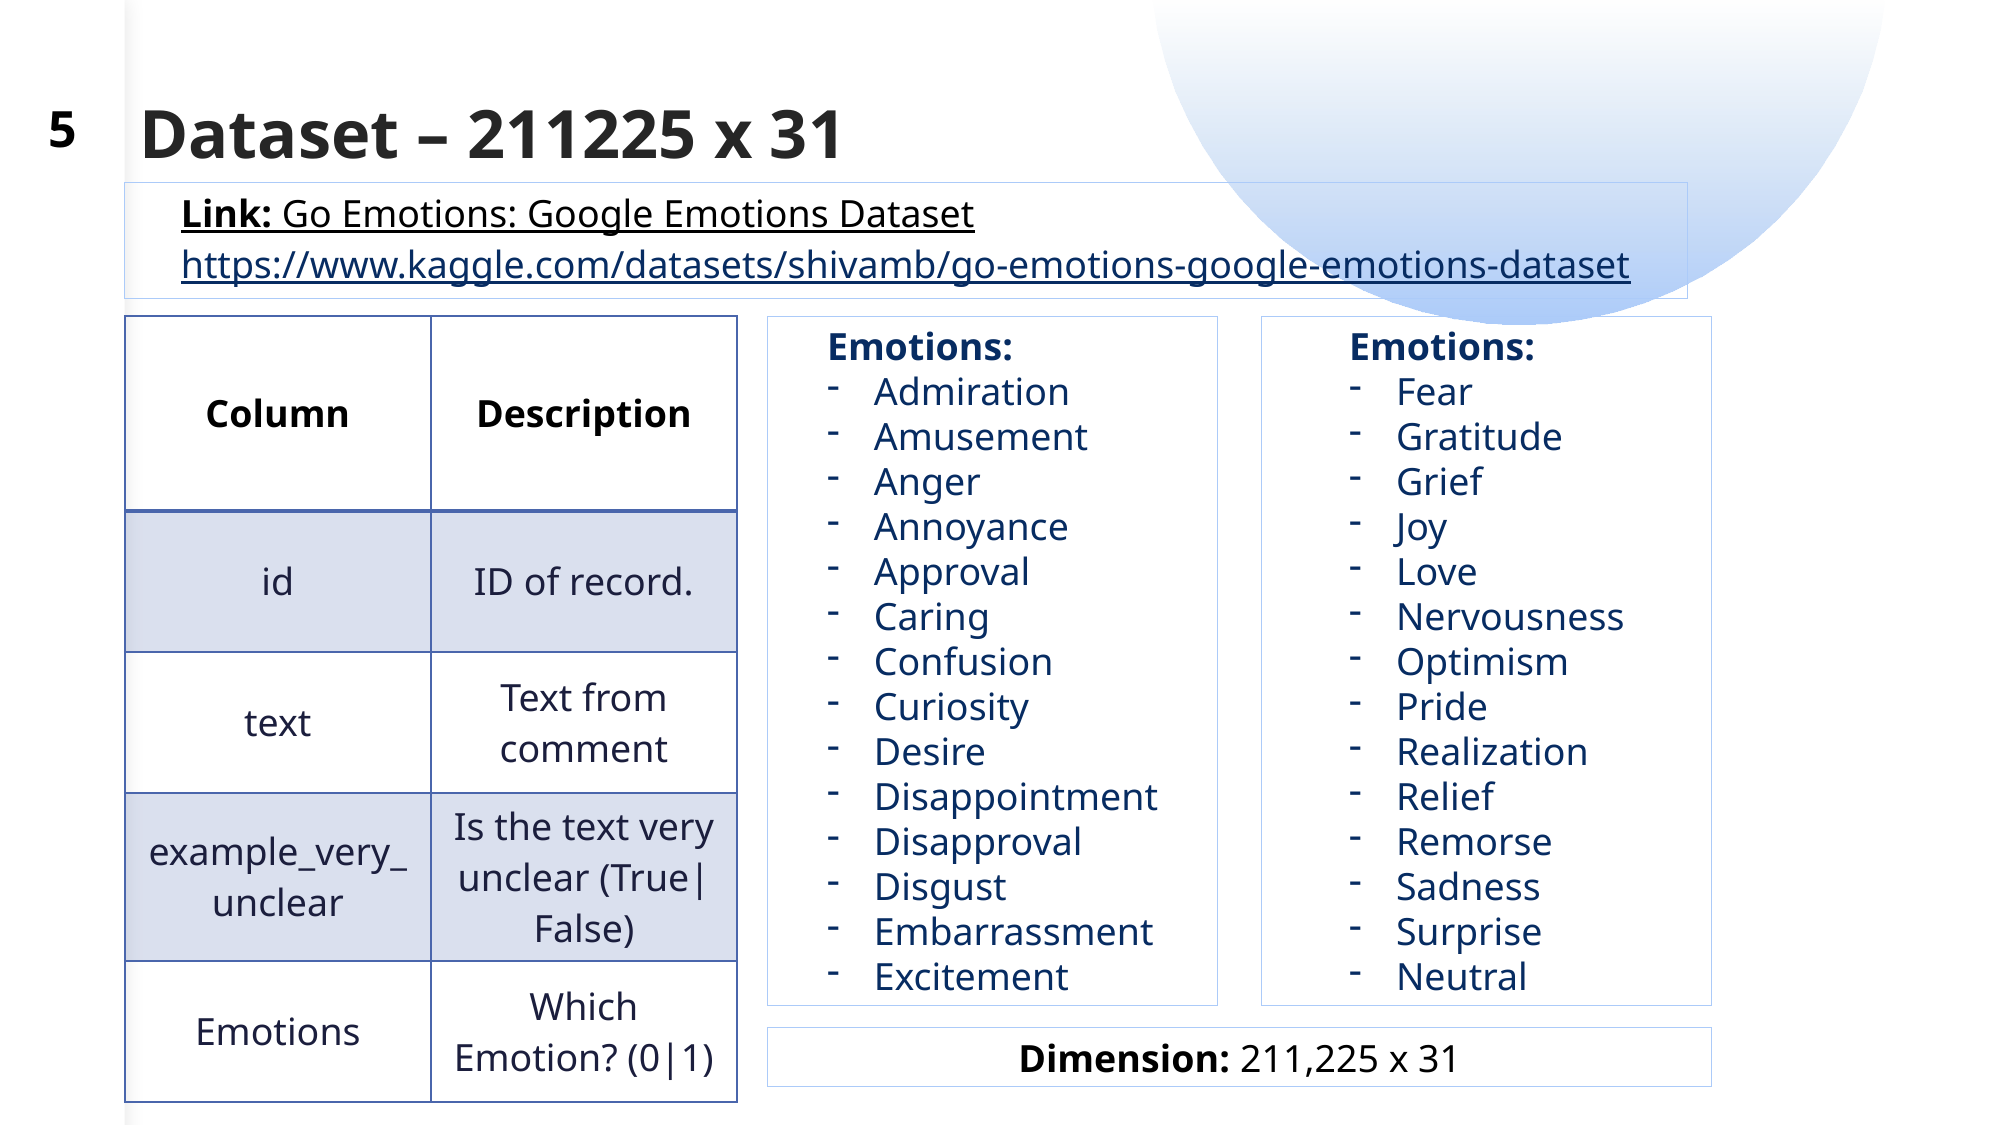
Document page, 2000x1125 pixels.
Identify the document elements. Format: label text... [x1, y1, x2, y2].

slide_number 5 [0, 99, 125, 163]
table_cell text [126, 653, 430, 792]
table_cell example_very_unclear [126, 794, 430, 960]
title Dataset – 211225 x 31 [124, 99, 931, 182]
text_box Dimension: 211,225 x 31 [767, 1027, 1712, 1087]
text_box Emotions: Admiration Amusement Anger Annoyance Approval Caring Confusion Curiosity Desire Disappointment Disapproval Disgust Embarrassment Excitement [767, 316, 1218, 1006]
table_cell Which Emotion? (0|1) [432, 962, 736, 1101]
title Dataset – 211225 x 31 [124, 299, 931, 338]
table_cell Emotions [126, 962, 430, 1101]
table_cell Is the text very unclear (True|False) [432, 794, 736, 960]
table_header Column [126, 317, 430, 509]
text_box Emotions: Fear Gratitude Grief Joy Love Nervousness Optimism Pride Realization Relief Remorse Sadness Surprise Neutral [1261, 316, 1712, 1006]
table_cell Text from comment [432, 653, 736, 792]
text_box Link: Go Emotions: Google Emotions Dataset https://www.kaggle.com/datasets/shivamb/go-emotions-google-emotions-dataset [124, 182, 1688, 299]
table_cell id [126, 513, 430, 651]
table_header Description [432, 317, 736, 509]
table_cell ID of record. [432, 513, 736, 651]
